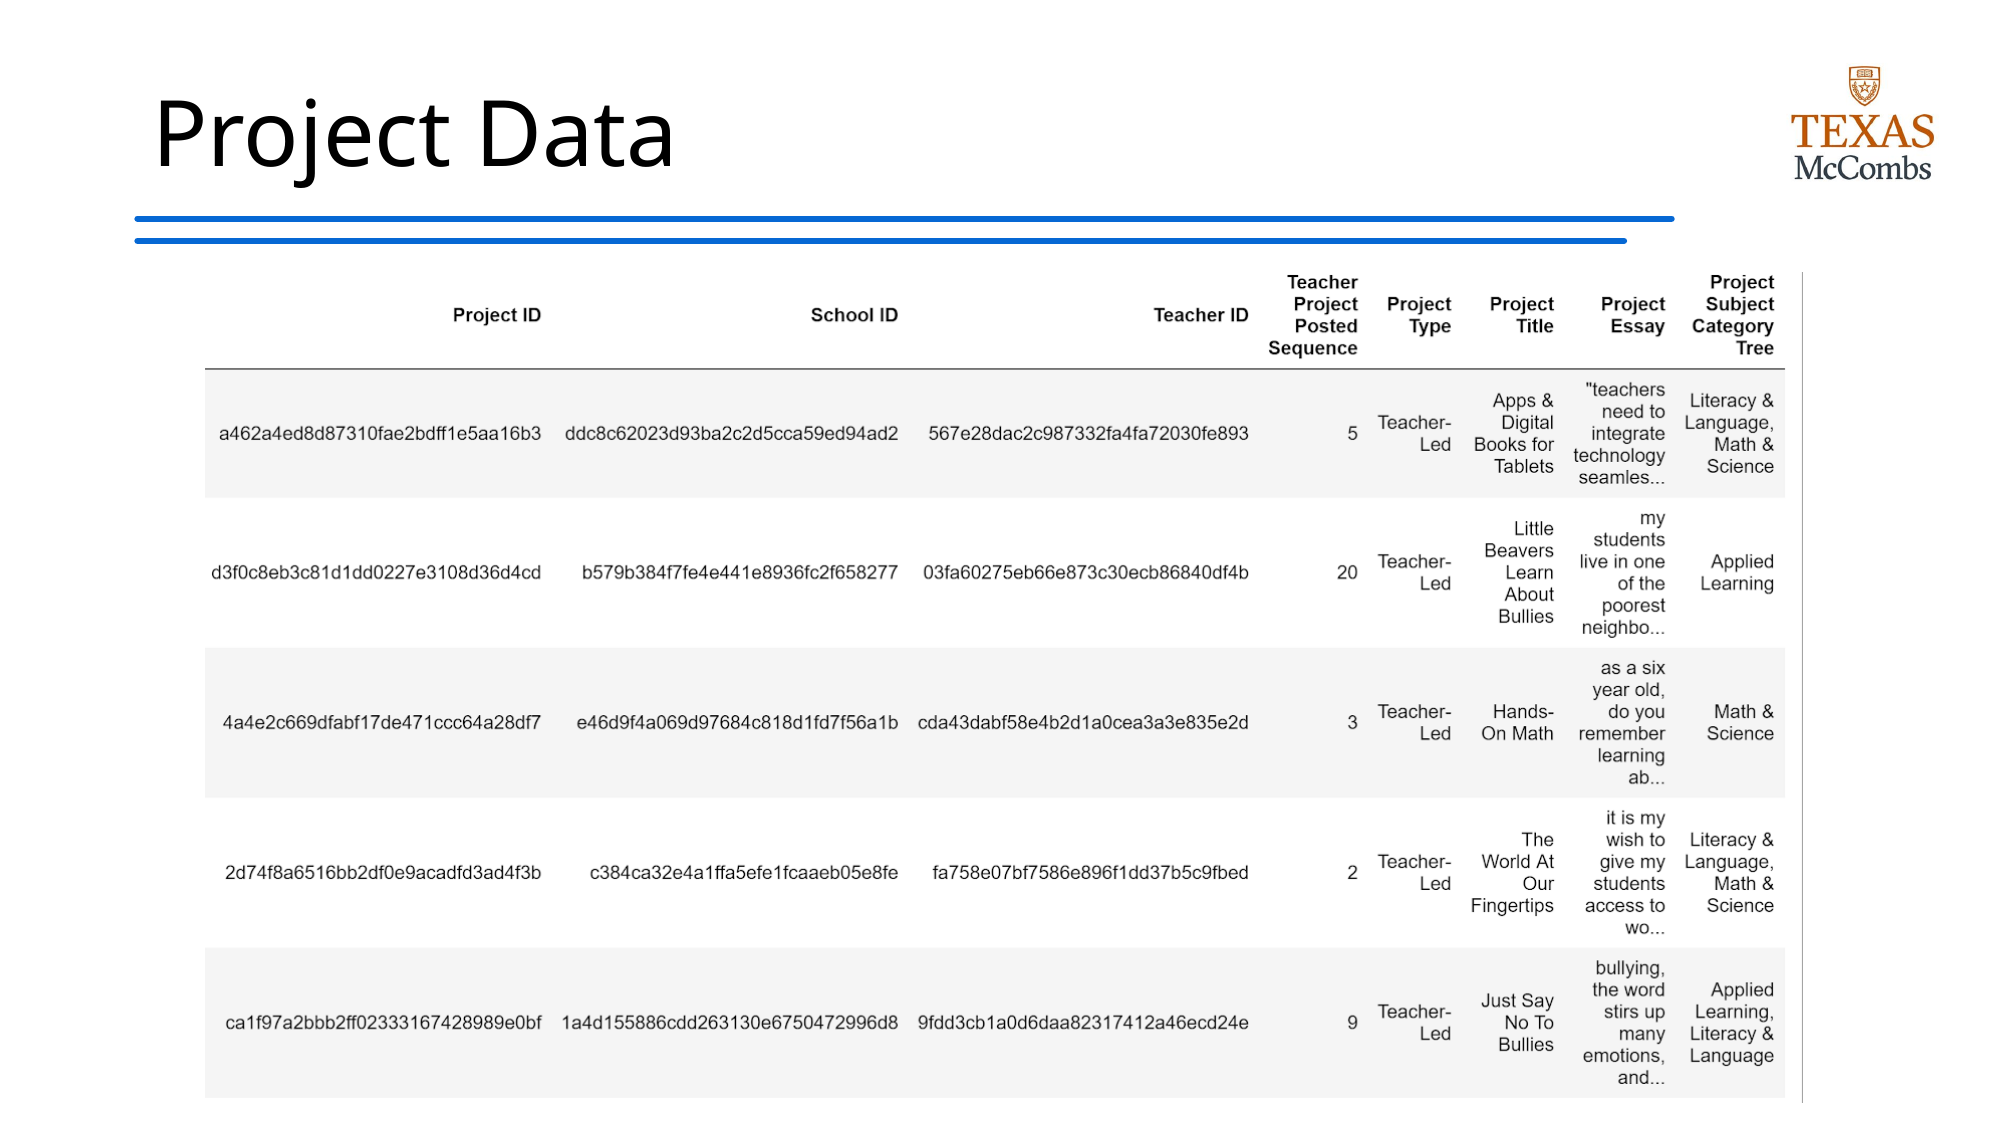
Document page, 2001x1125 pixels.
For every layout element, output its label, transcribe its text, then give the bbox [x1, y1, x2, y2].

title Project Data [137, 76, 1658, 197]
picture [1778, 46, 1947, 215]
picture [197, 272, 1803, 1103]
